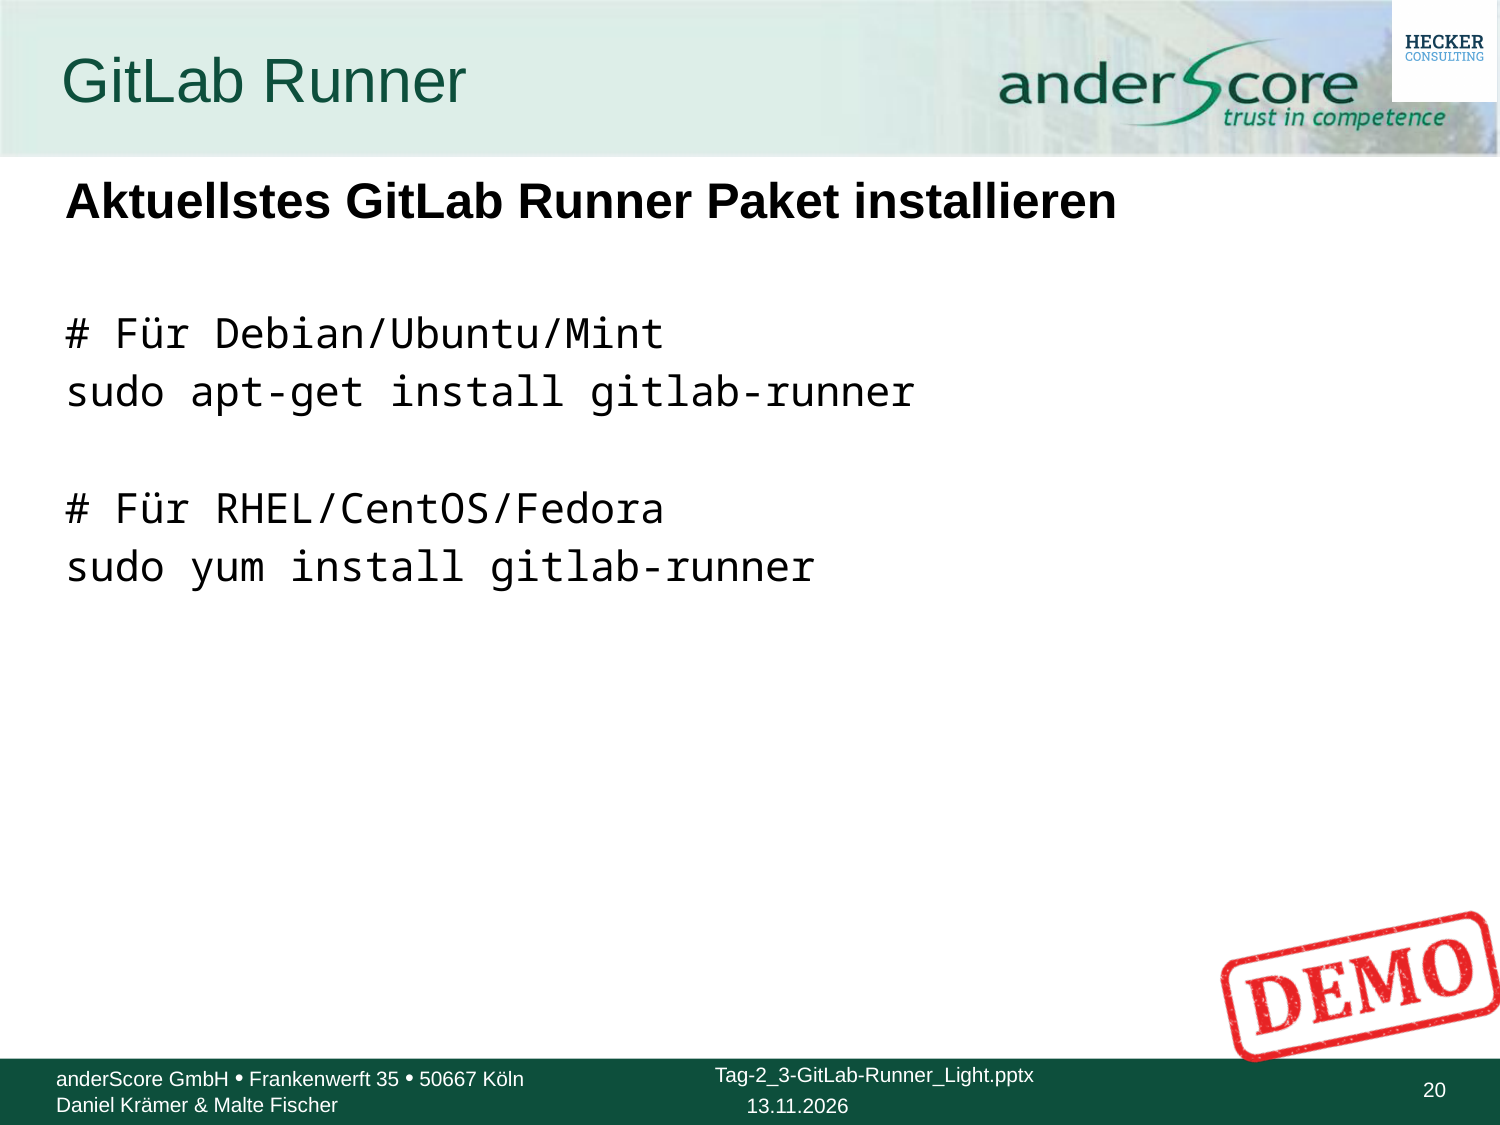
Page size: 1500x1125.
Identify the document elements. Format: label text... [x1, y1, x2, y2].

picture [0, 0, 1500, 157]
title GitLab Runner [46, 24, 959, 141]
list Aktuellstes GitLab Runner Paket installieren # Für Debian/Ubuntu/Mint sudo apt-get install gitlab-runner # Für RHEL/CentOS/Fedora sudo yum install gitlab-runner [49, 160, 1447, 1047]
picture [1164, 851, 1500, 1124]
